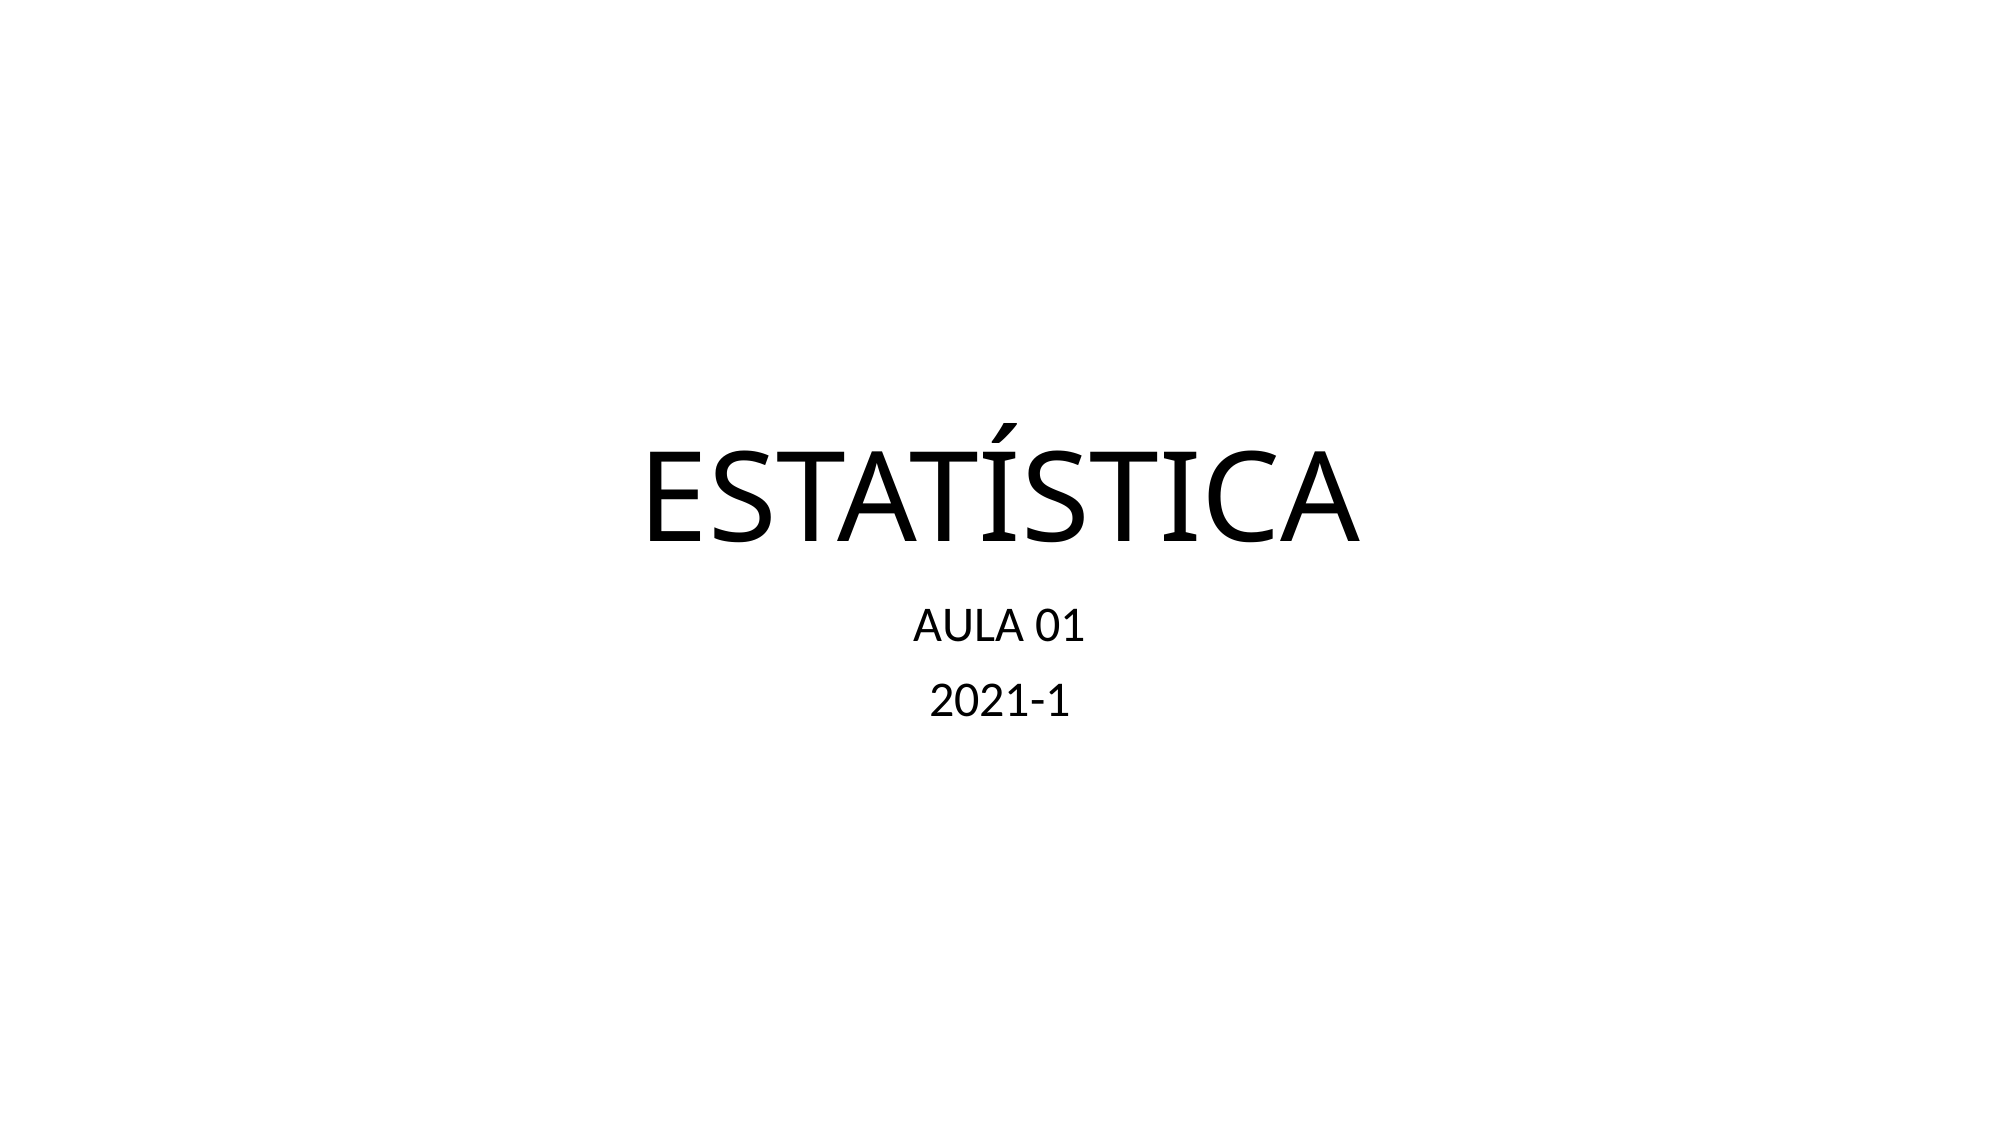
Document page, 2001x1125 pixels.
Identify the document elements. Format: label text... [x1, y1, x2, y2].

title ESTATÍSTICA [249, 184, 1750, 576]
subtitle AULA 01 2021-1 [249, 590, 1750, 863]
